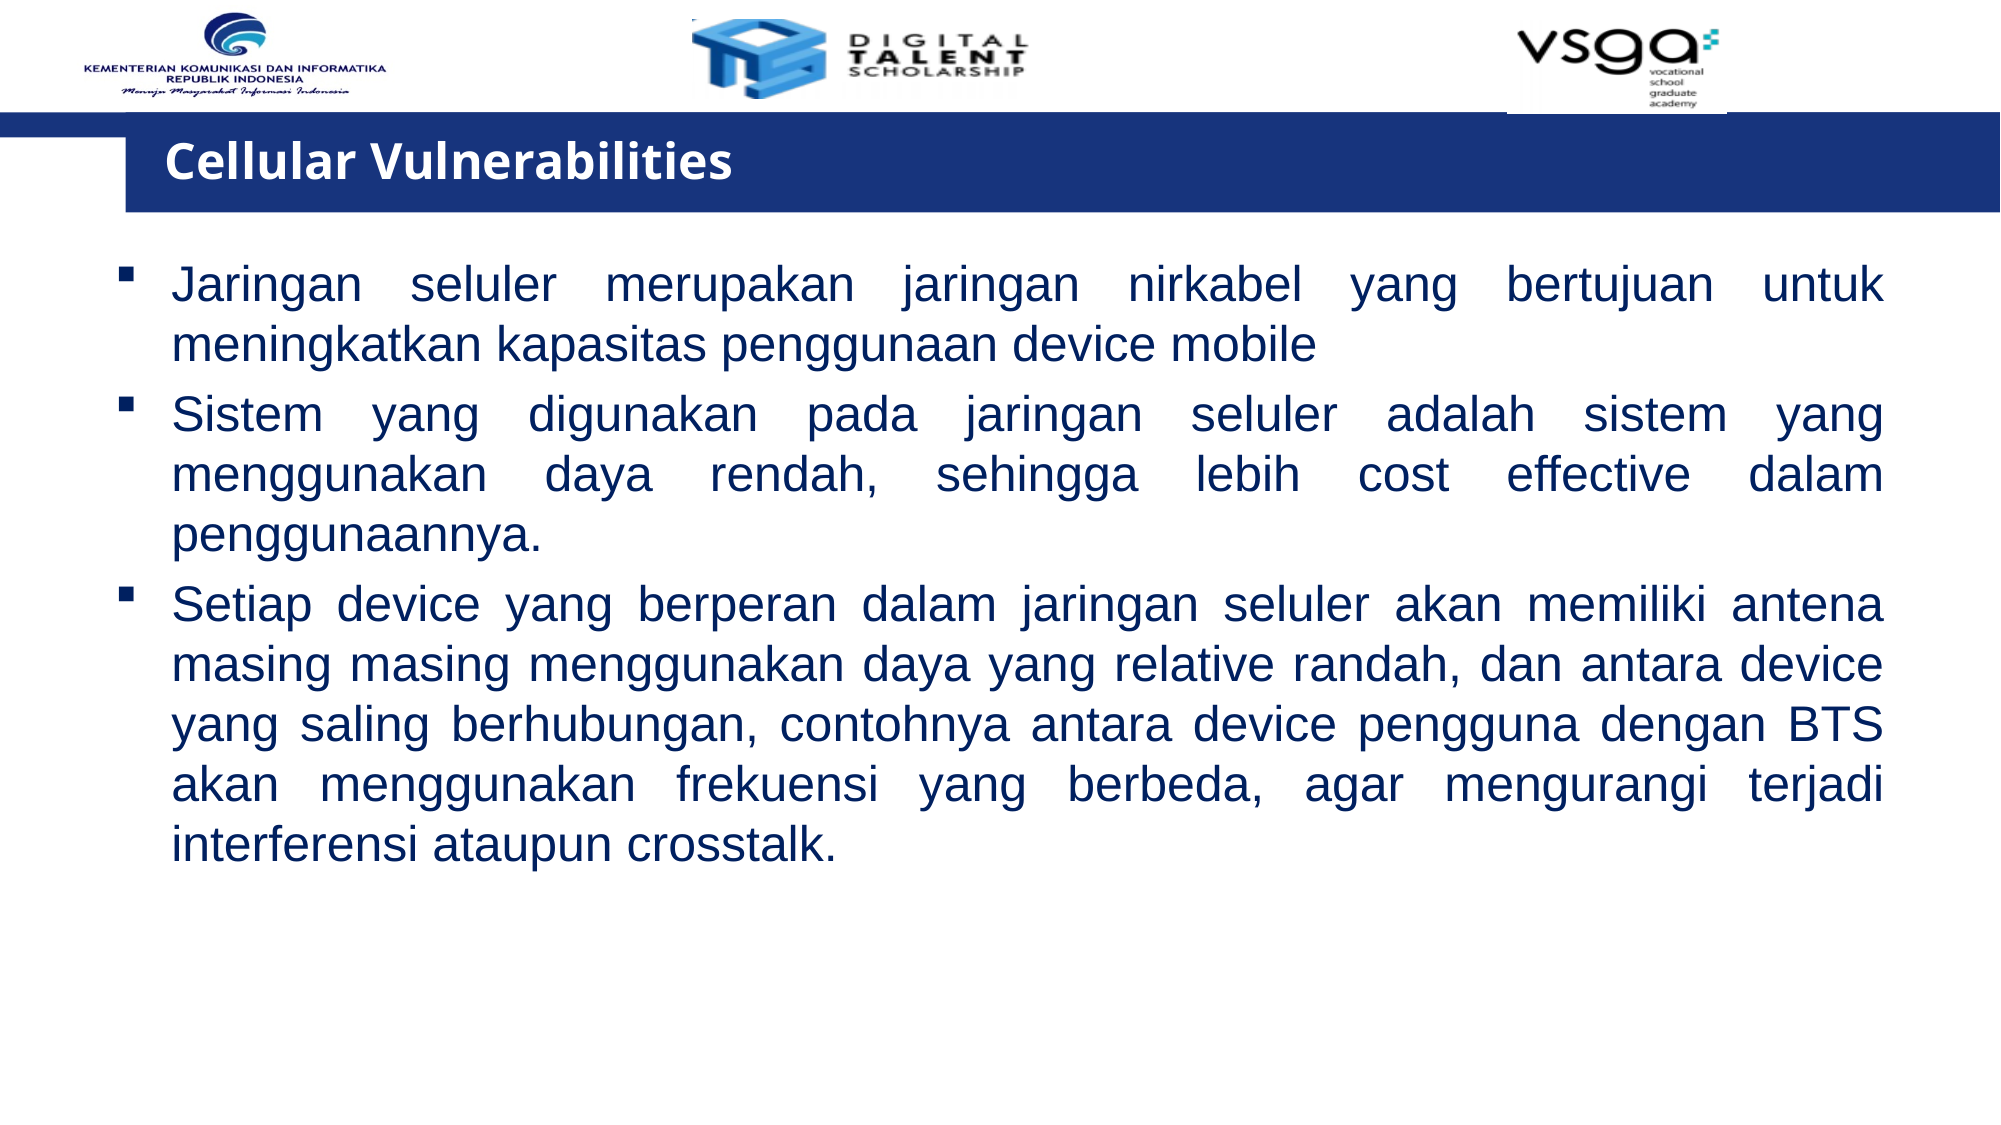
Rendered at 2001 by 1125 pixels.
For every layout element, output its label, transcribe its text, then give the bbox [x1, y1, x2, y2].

list Jaringan seluler merupakan jaringan nirkabel yang bertujuan untuk meningkatkan kapasitas penggunaan device mobile Sistem yang digunakan pada jaringan seluler adalah sistem yang menggunakan daya rendah, sehingga lebih cost effective dalam penggunaannya. Setiap device yang berperan dalam jaringan seluler akan memiliki antena masing masing menggunakan daya yang relative randah, dan antara device yang saling berhubungan, contohnya antara device pengguna dengan BTS akan menggunakan frekuensi yang berbeda, agar mengurangi terjadi interferensi ataupun crosstalk. [99, 243, 1901, 599]
picture [1507, 20, 1727, 113]
text_box Cellular Vulnerabilities [149, 113, 1957, 206]
picture [66, 5, 399, 100]
picture [692, 19, 1036, 99]
